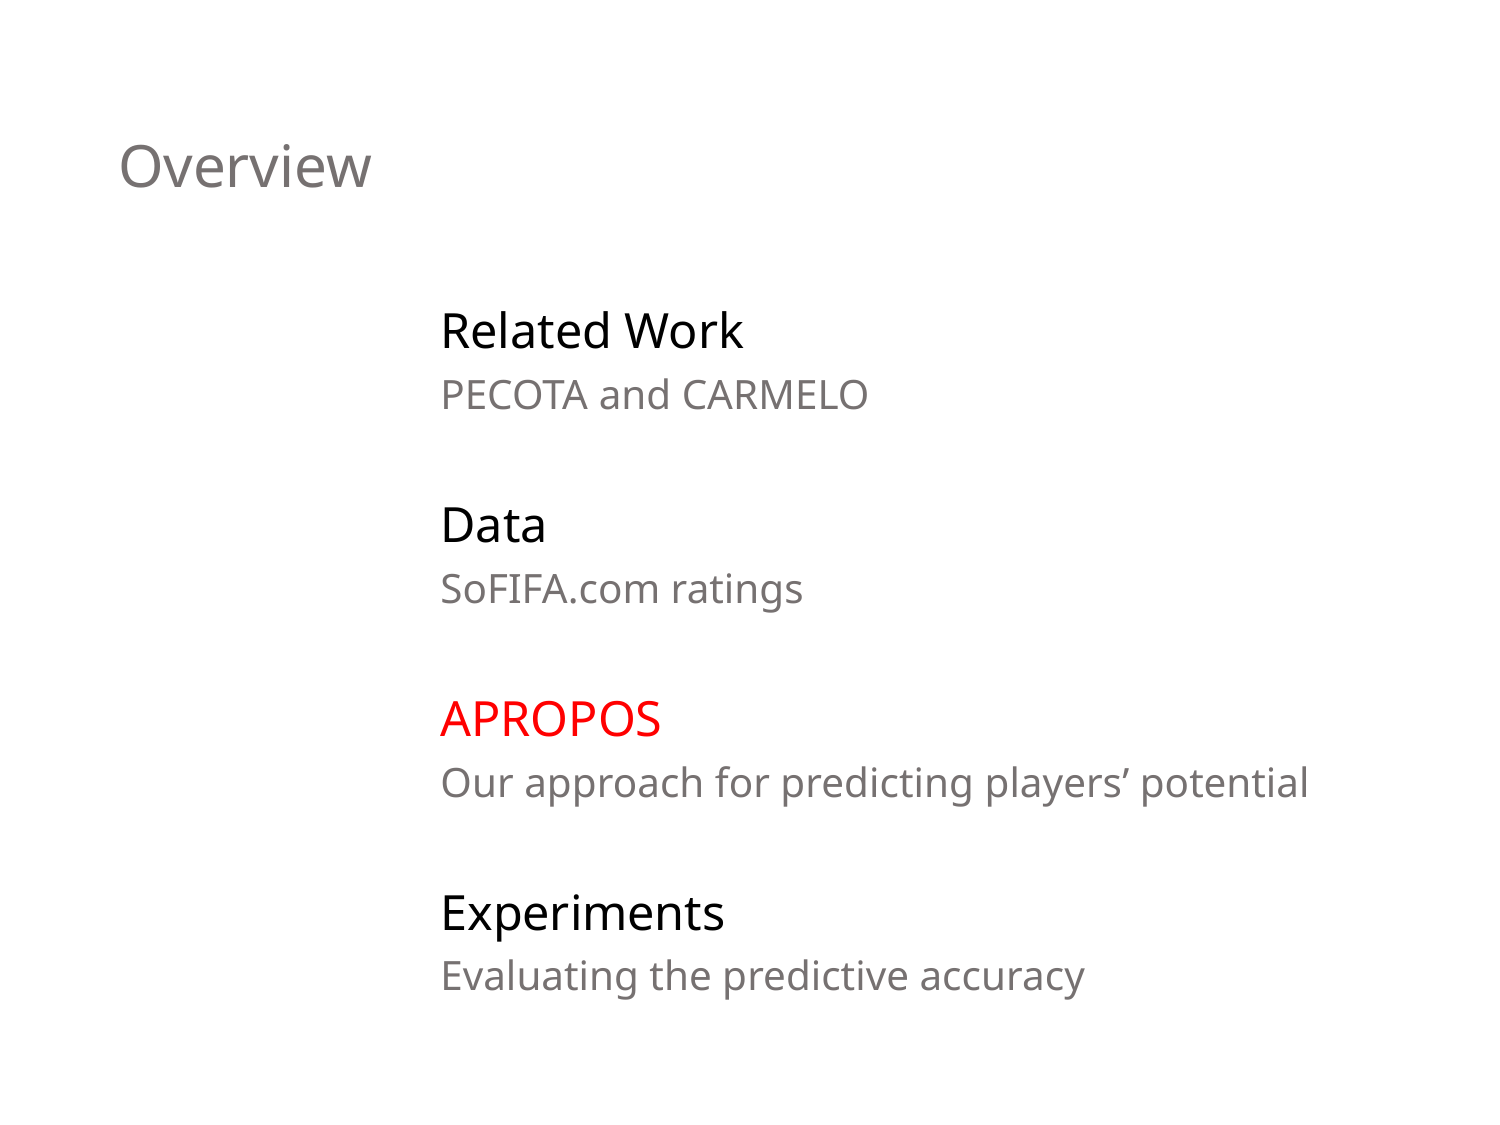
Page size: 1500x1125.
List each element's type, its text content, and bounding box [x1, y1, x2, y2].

list Related Work PECOTA and CARMELO Data SoFIFA.com ratings APROPOS Our approach for predicting players’ potential Experiments Evaluating the predictive accuracy [425, 299, 1397, 1014]
title Overview [103, 59, 1397, 278]
